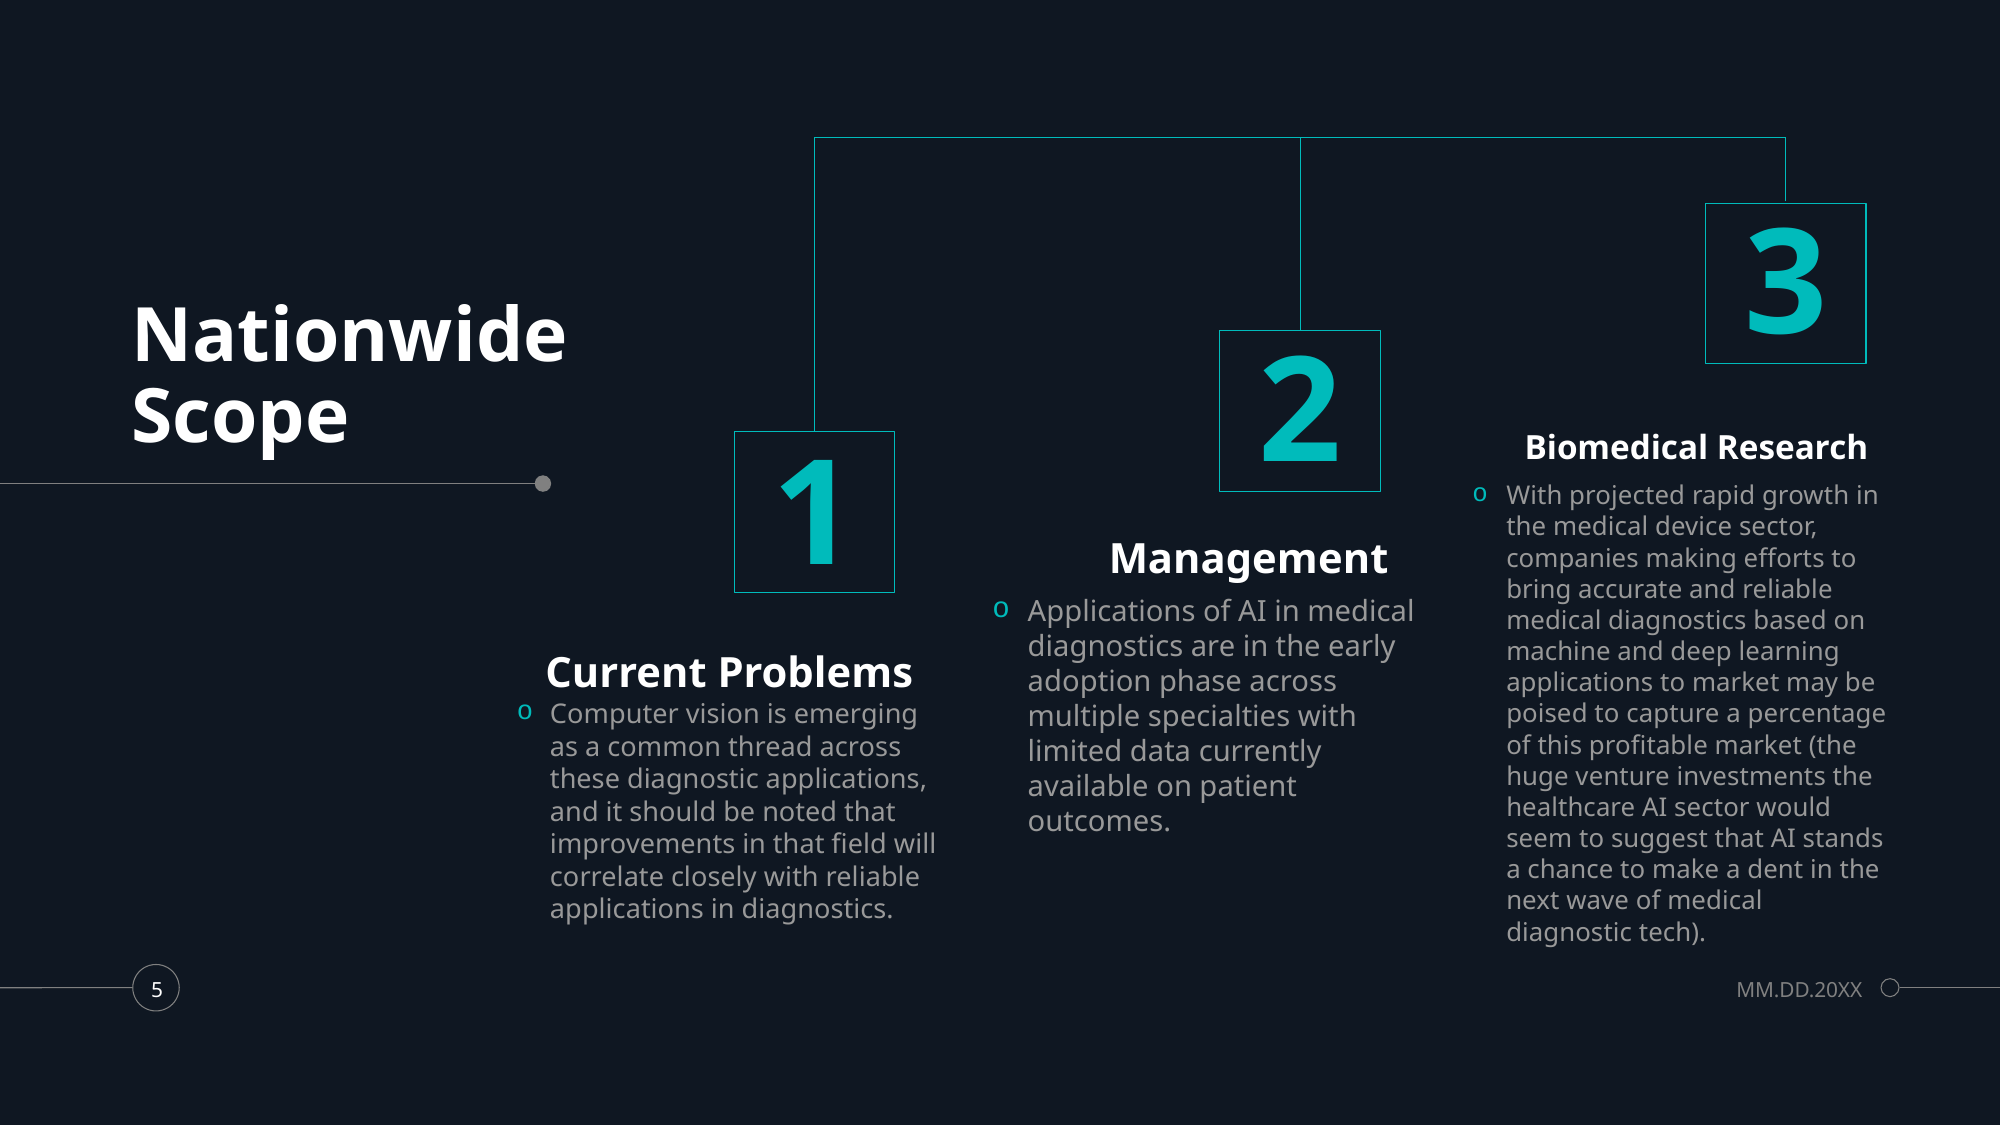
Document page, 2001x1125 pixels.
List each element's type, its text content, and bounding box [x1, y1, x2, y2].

list Computer vision is emerging as a common thread across these diagnostic applications, and it should be noted that improvements in that field will correlate closely with reliable applications in diagnostics. [516, 696, 942, 956]
slide_number MM.DD.20XX [1643, 964, 1863, 1014]
list Current Problems [516, 637, 914, 696]
list 1 [734, 431, 895, 593]
list 2 [1219, 330, 1381, 492]
list Applications of AI in medical diagnostics are in the early adoption phase across multiple specialties with limited data currently available on patient outcomes. [992, 592, 1417, 956]
list 3 [1705, 203, 1867, 364]
list Biomedical Research [1472, 408, 1869, 468]
list Management [992, 523, 1389, 583]
list With projected rapid growth in the medical device sector, companies making efforts to bring accurate and reliable medical diagnostics based on machine and deep learning applications to market may be poised to capture a percentage of this profitable market (the huge venture investments the healthcare AI sector would seem to suggest that AI stands a chance to make a dent in the next wave of medical diagnostic tech). [1472, 478, 1893, 956]
title Nationwide Scope [131, 248, 596, 460]
slide_number 5 [127, 964, 186, 1014]
